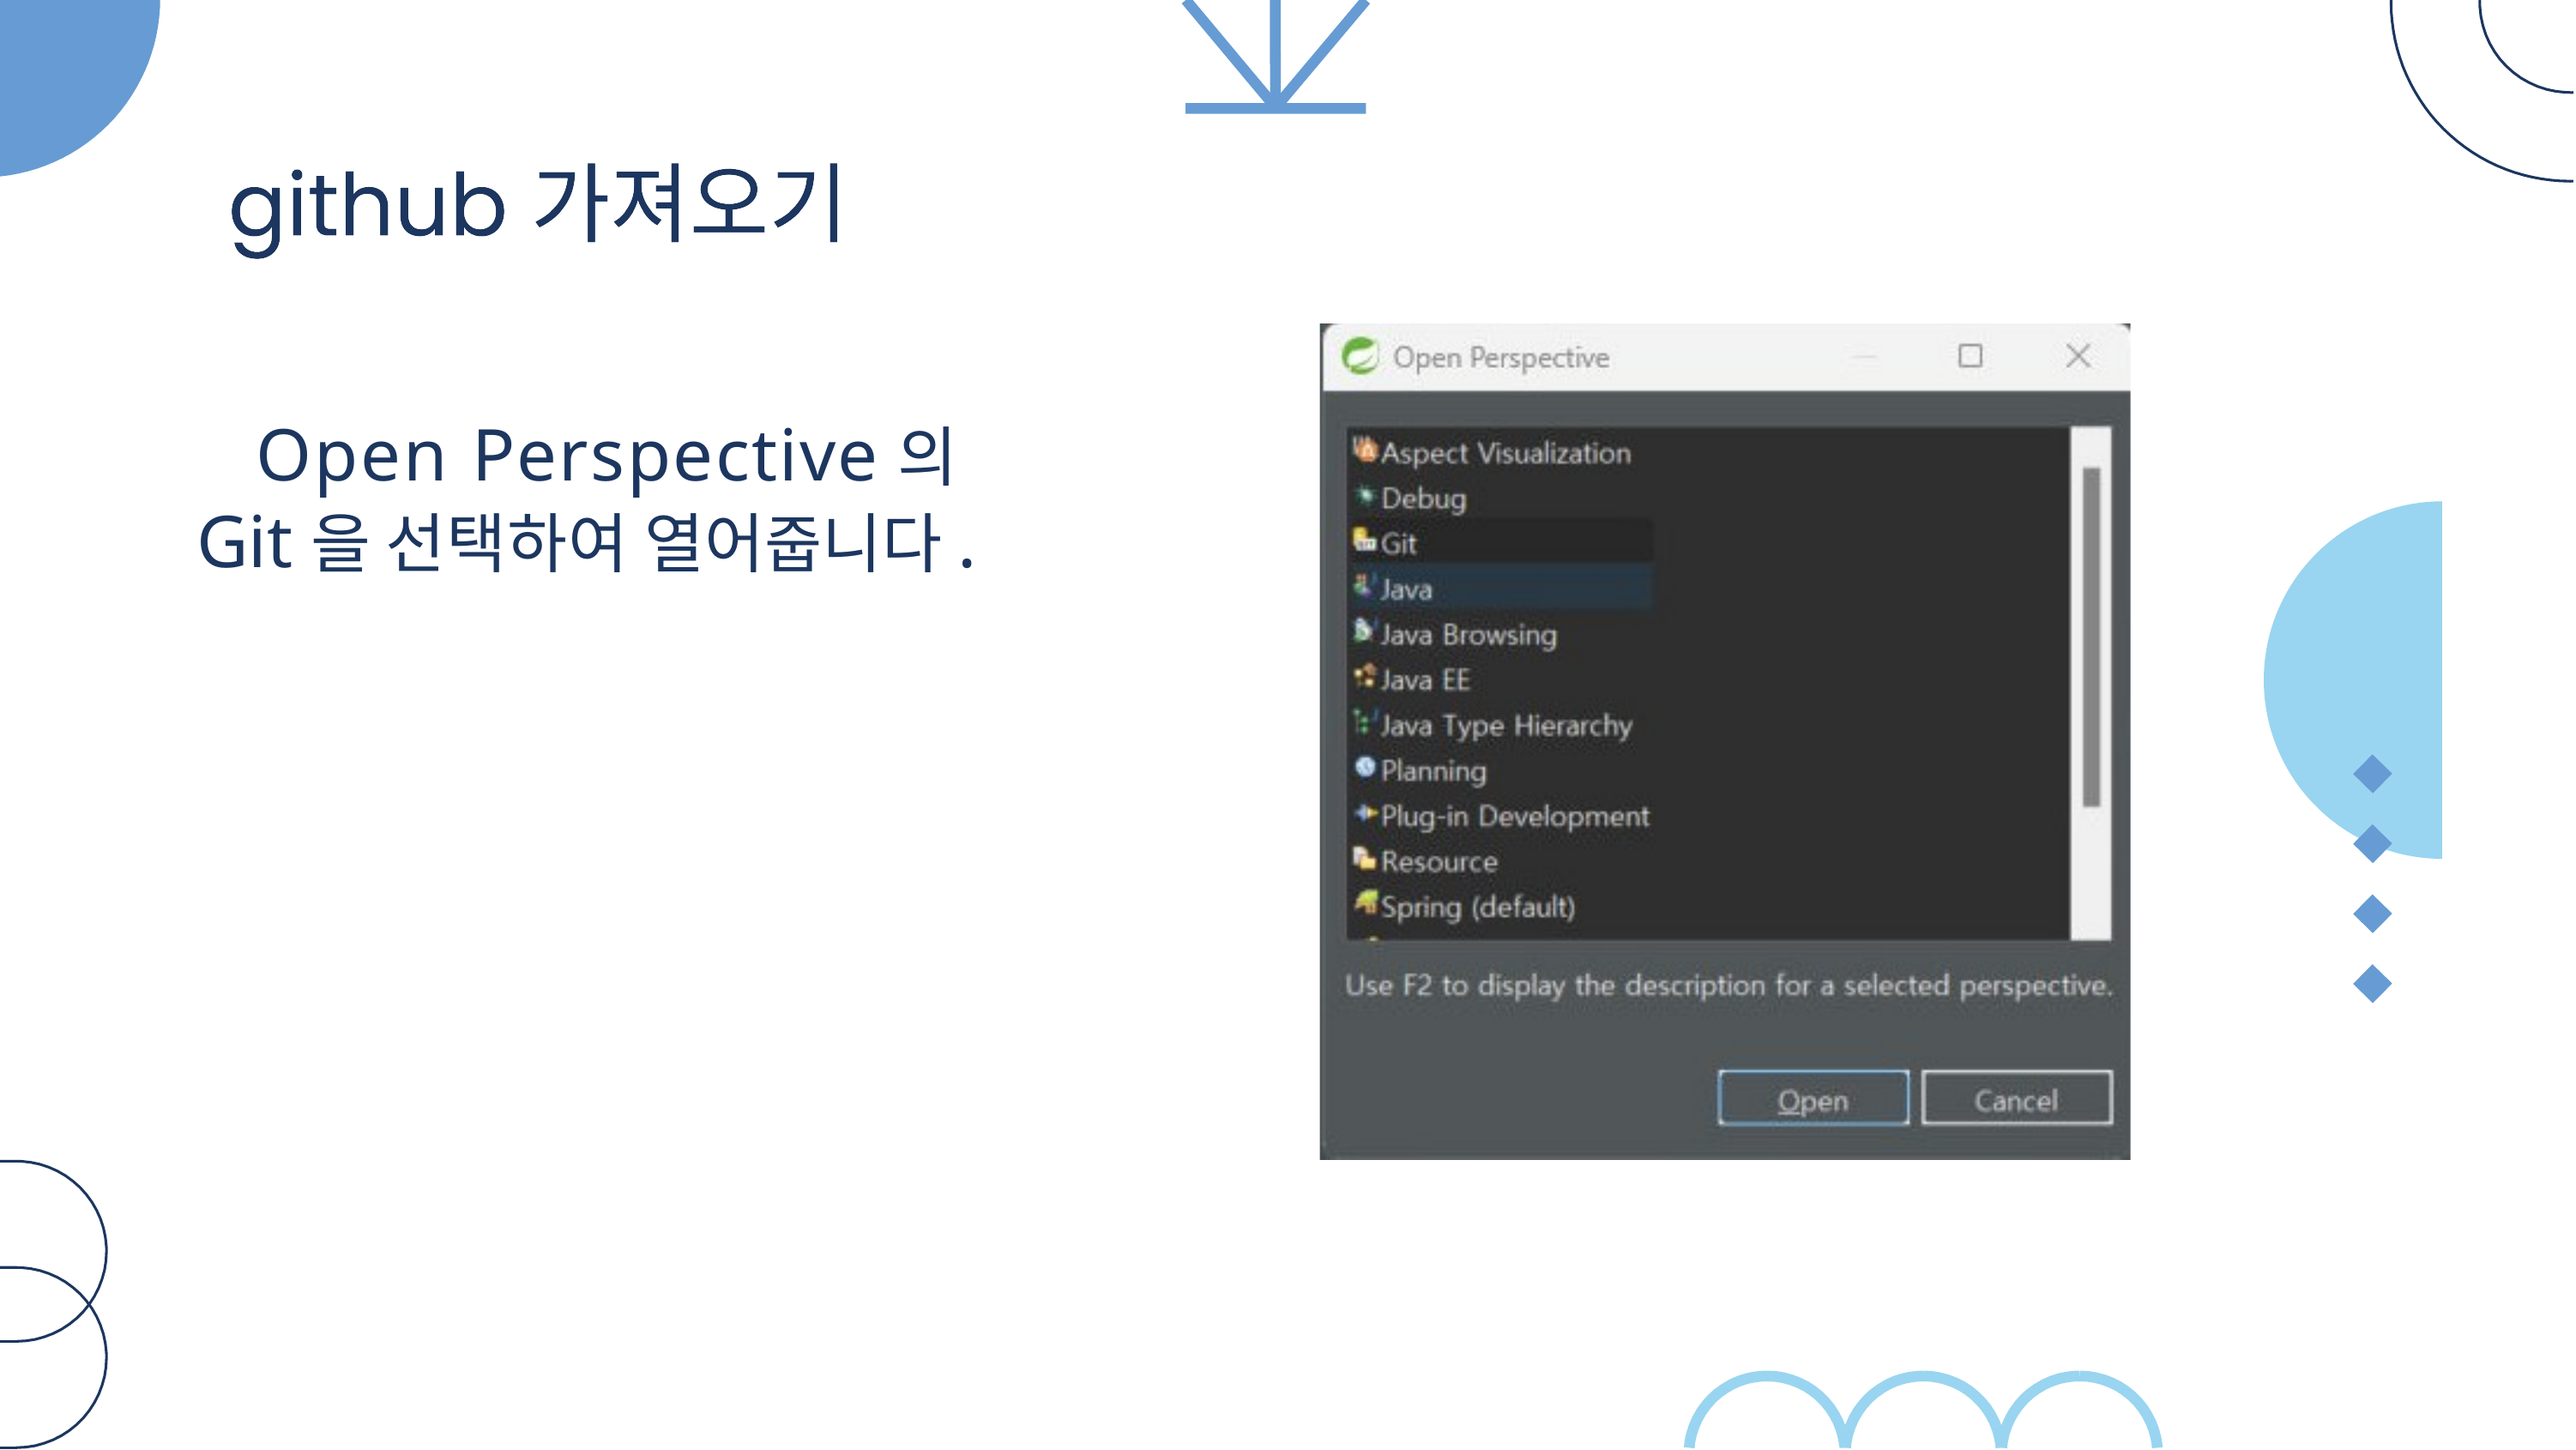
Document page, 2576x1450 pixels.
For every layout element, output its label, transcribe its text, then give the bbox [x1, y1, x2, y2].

text_box [2353, 824, 2392, 864]
text_box [232, 163, 837, 259]
text_box [1319, 323, 2131, 1160]
text_box [2353, 894, 2392, 933]
text_box [2353, 964, 2392, 1004]
text_box [2353, 754, 2392, 794]
title Open Perspective의 Git을 선택하여 열어줍니다. [195, 408, 1016, 651]
text_box [2264, 501, 2442, 859]
